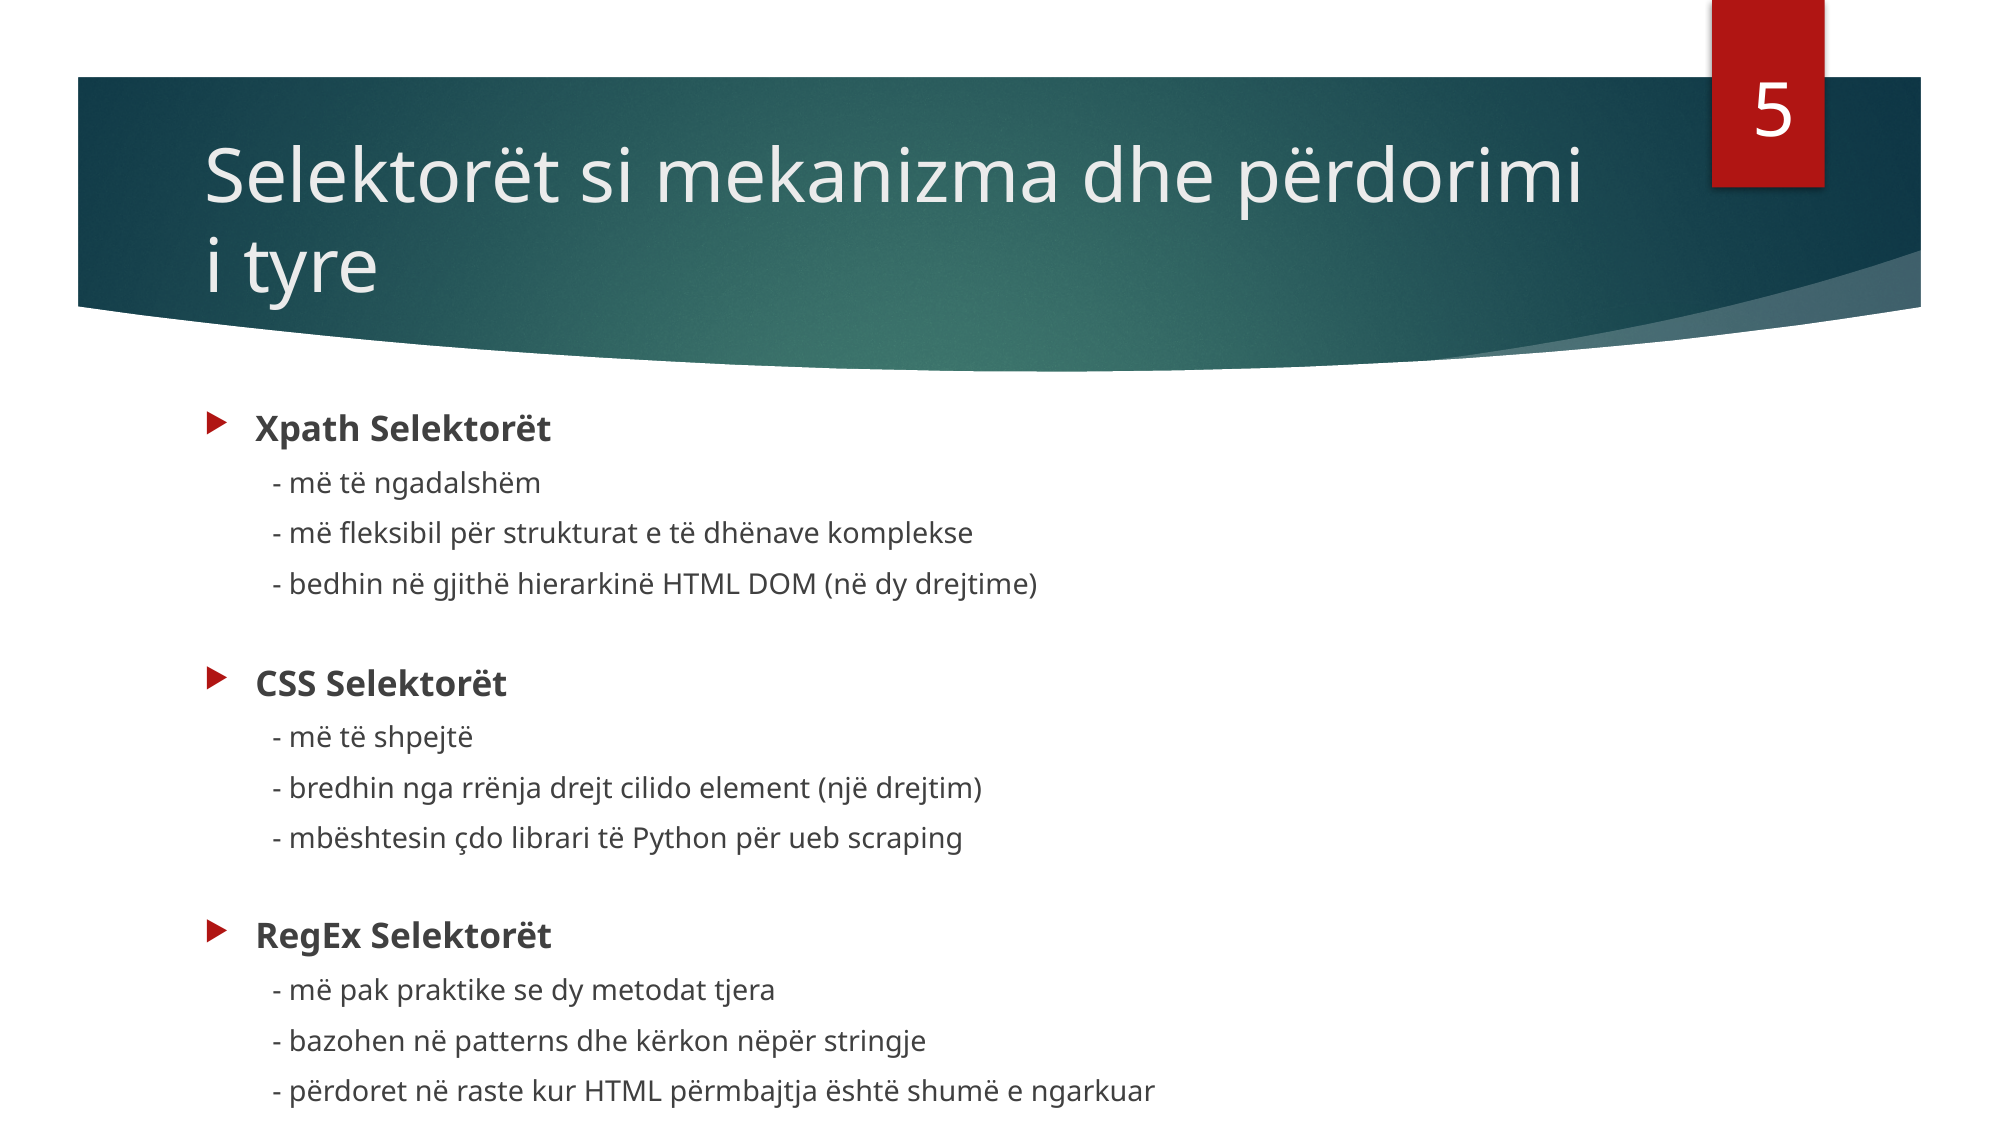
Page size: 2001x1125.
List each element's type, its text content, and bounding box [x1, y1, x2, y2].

list Xpath Selektorët - më të ngadalshëm - më fleksibil për strukturat e të dhënave komplekse - bedhin në gjithë hierarkinë HTML DOM (në dy drejtime) CSS Selektorët - më të shpejtë - bredhin nga rrënja drejt cilido element (një drejtim) - mbështesin çdo librari të Python për ueb scraping RegEx Selektorët - më pak praktike se dy metodat tjera - bazohen në patterns dhe kërkon nëpër stringje - përdoret në raste kur HTML përmbajtja është shumë e ngarkuar [189, 398, 1638, 1125]
title Selektorët si mekanizma dhe përdorimi i tyre [189, 159, 1638, 276]
text_box 5 [1738, 53, 1811, 159]
